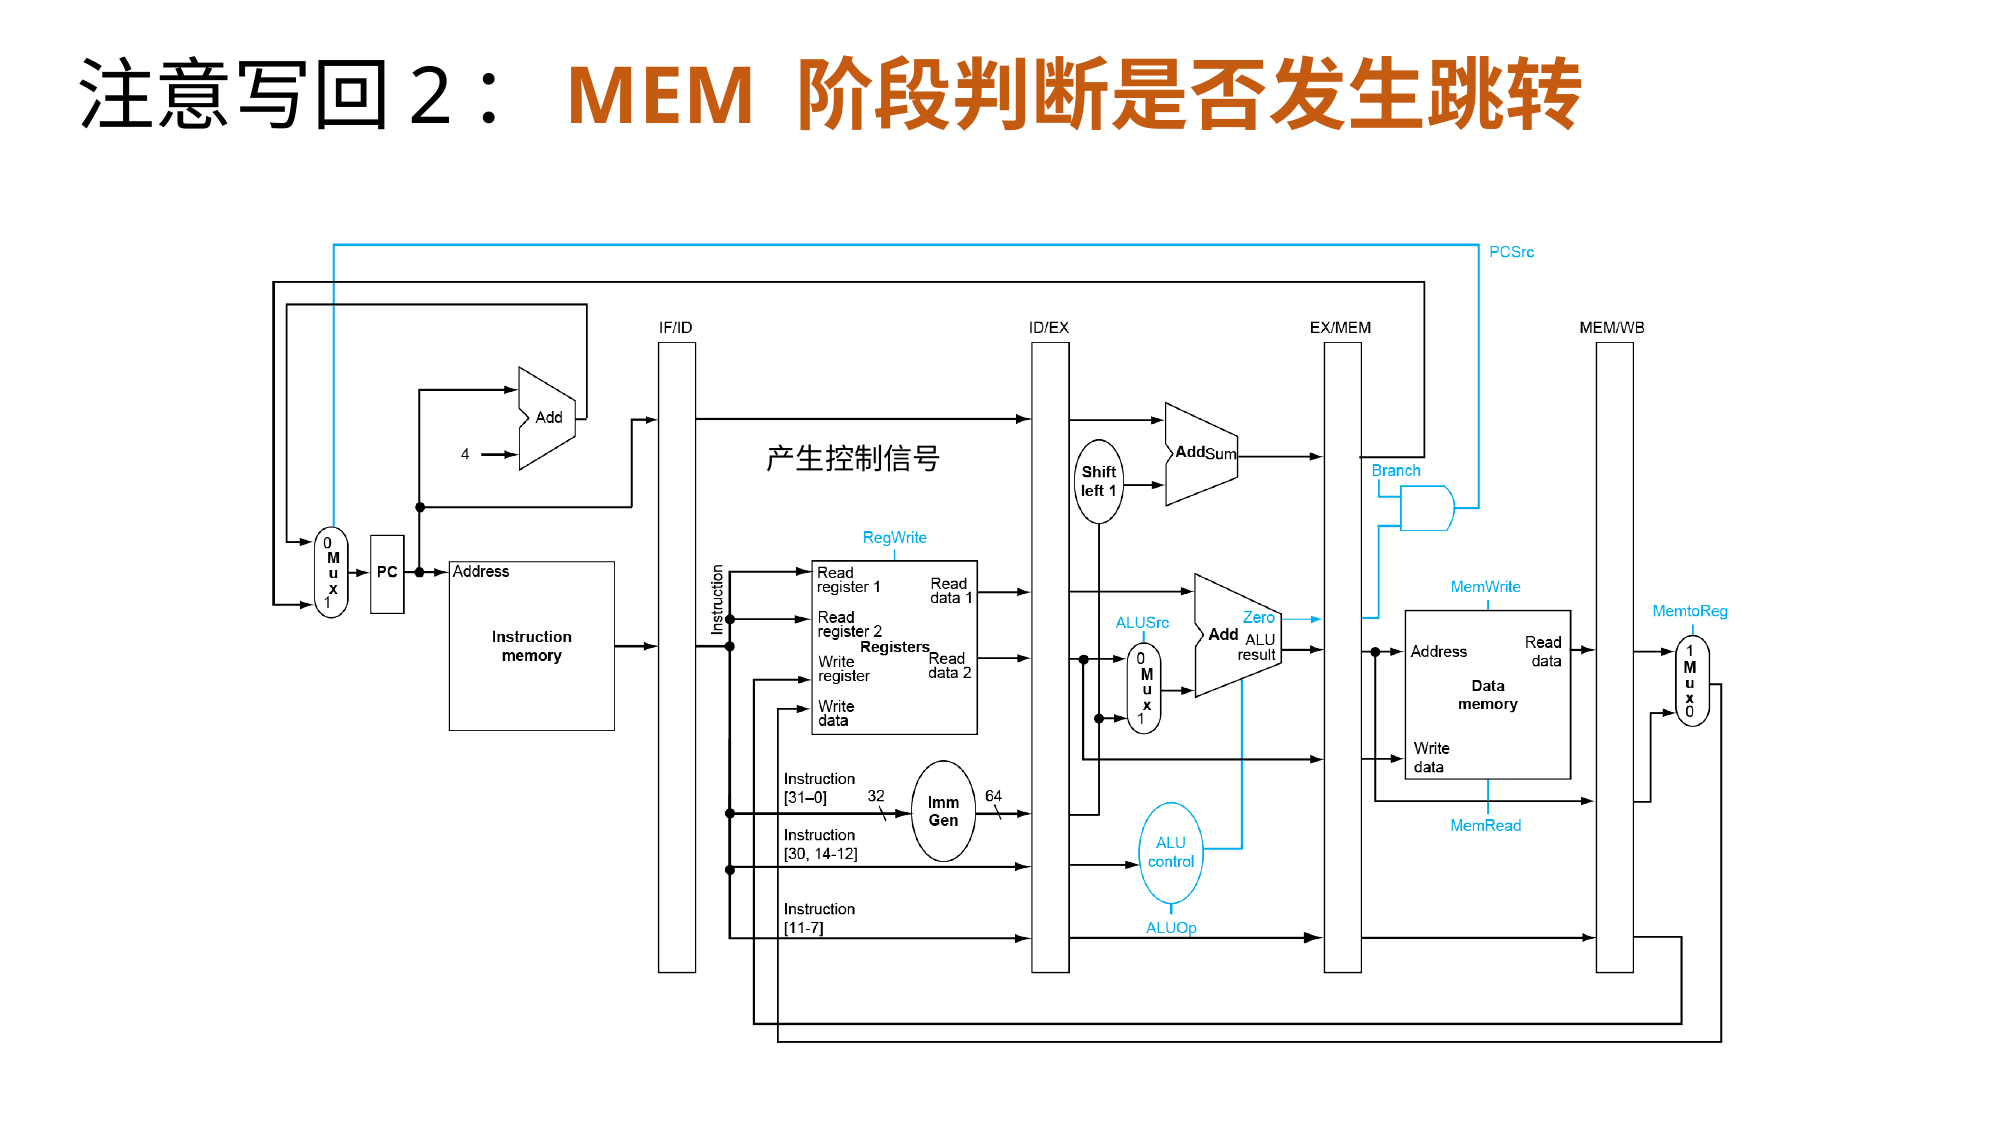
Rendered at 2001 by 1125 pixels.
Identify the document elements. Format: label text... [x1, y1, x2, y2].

title 注意写回2：MEM 阶段判断是否发生跳转 [60, 47, 1656, 150]
picture [272, 243, 1728, 1043]
